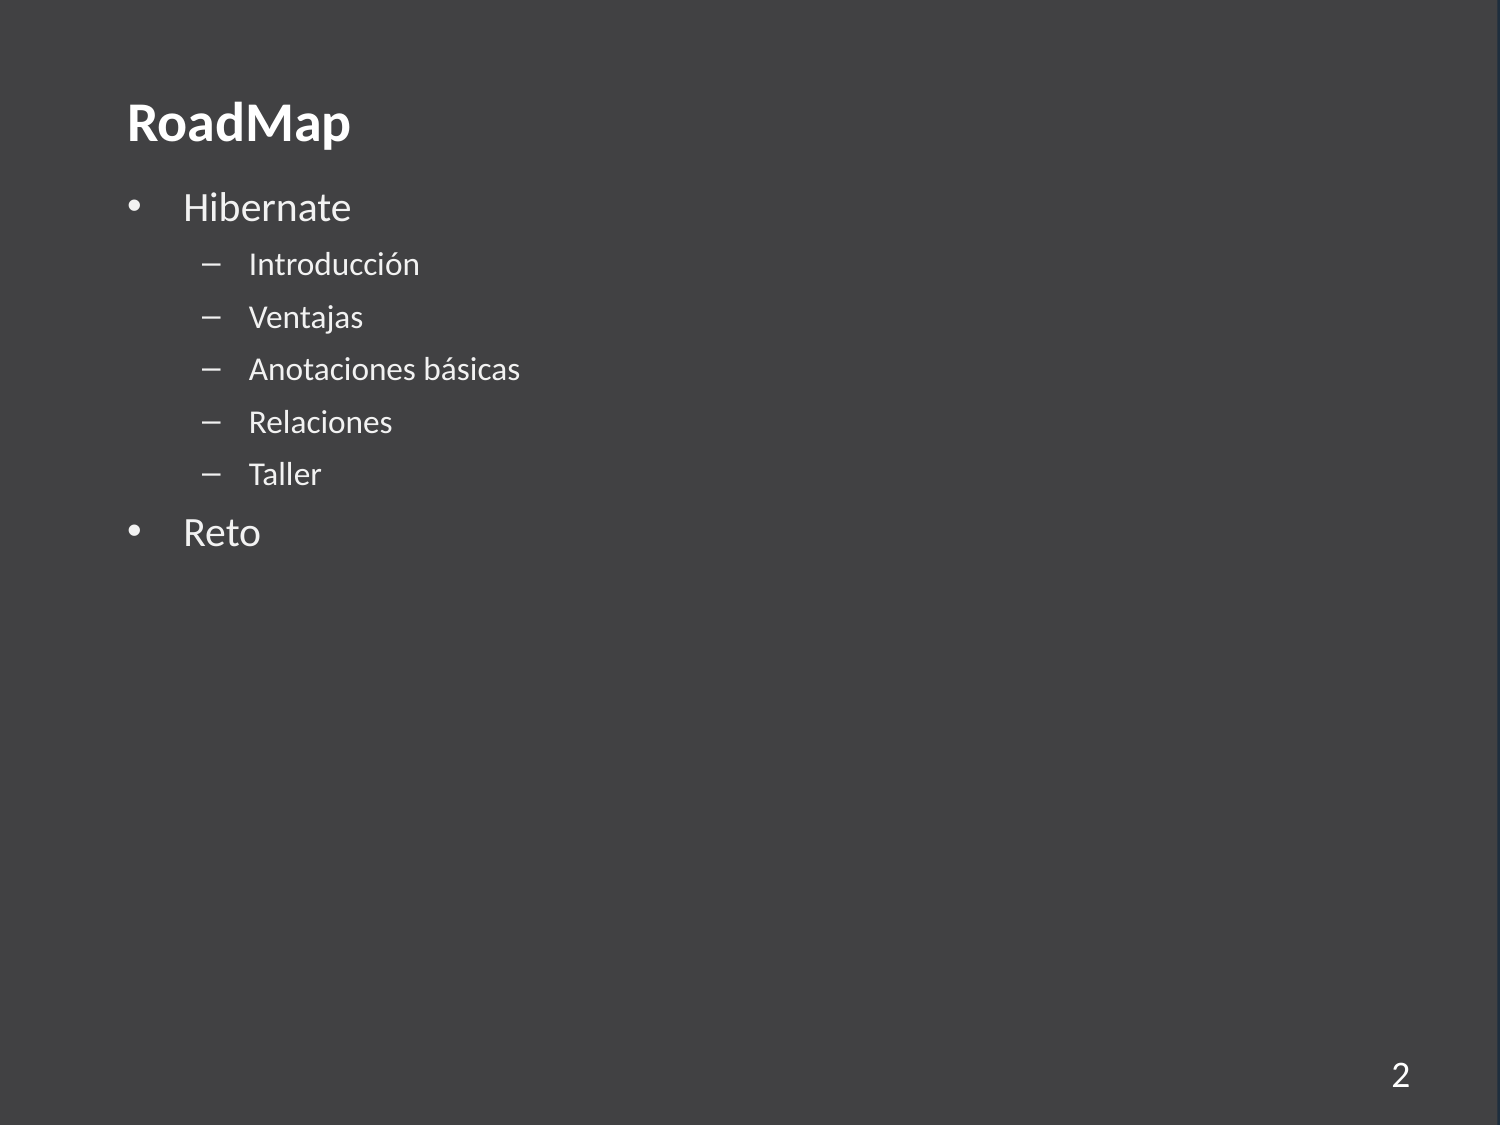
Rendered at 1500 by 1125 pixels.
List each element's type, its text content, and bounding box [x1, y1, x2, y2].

list RoadMap [112, 78, 1329, 161]
text_box 2 [1281, 1042, 1425, 1103]
text_box Hibernate Introducción Ventajas Anotaciones básicas Relaciones Taller Reto [112, 172, 1425, 657]
